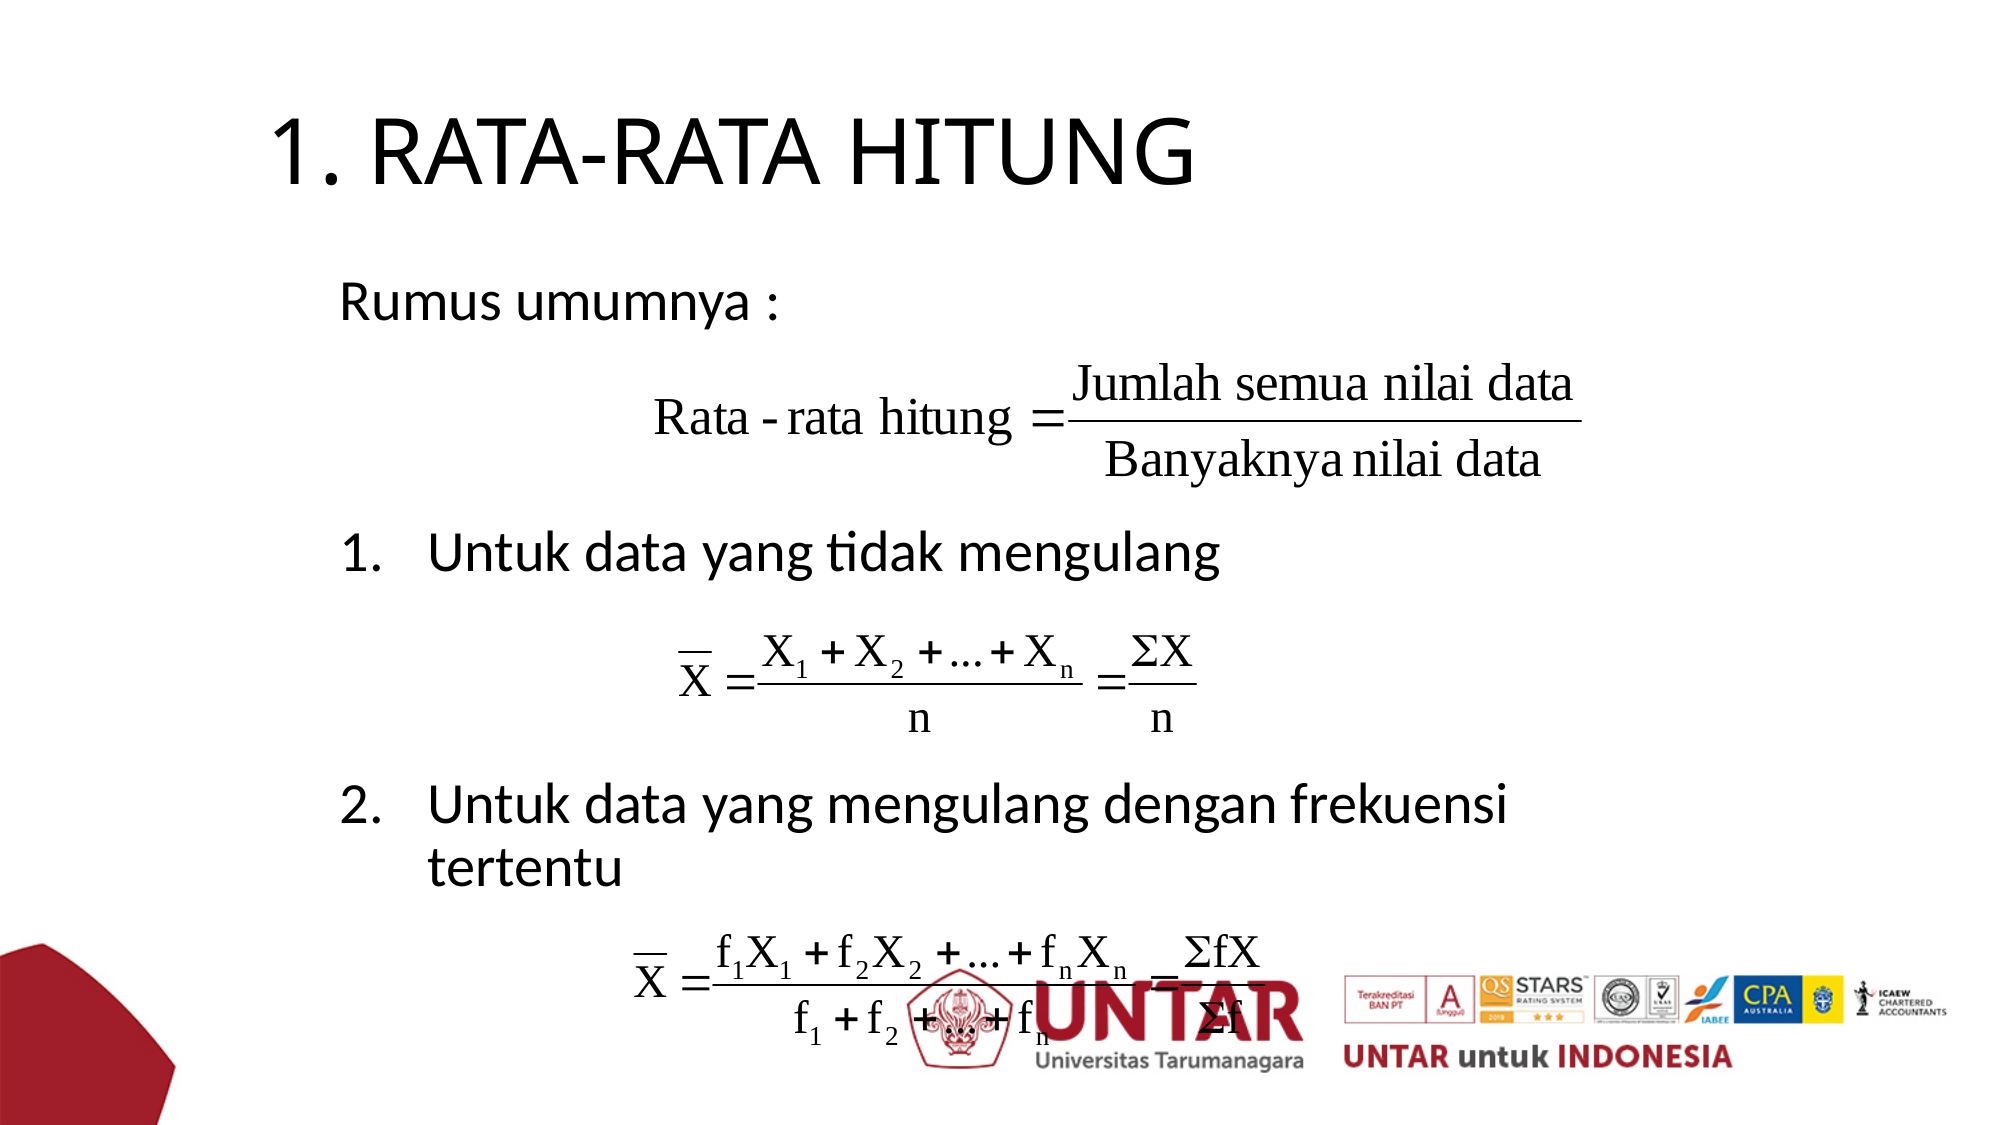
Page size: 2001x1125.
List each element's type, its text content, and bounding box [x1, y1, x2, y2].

picture [0, 0, 2001, 1125]
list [671, 621, 1207, 743]
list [645, 349, 1591, 497]
list Rumus umumnya : Untuk data yang tidak mengulang Untuk data yang mengulang dengan frekuensi tertentu [324, 262, 1674, 1006]
title 1. RATA-RATA HITUNG [251, 35, 1957, 275]
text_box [626, 922, 1275, 1056]
